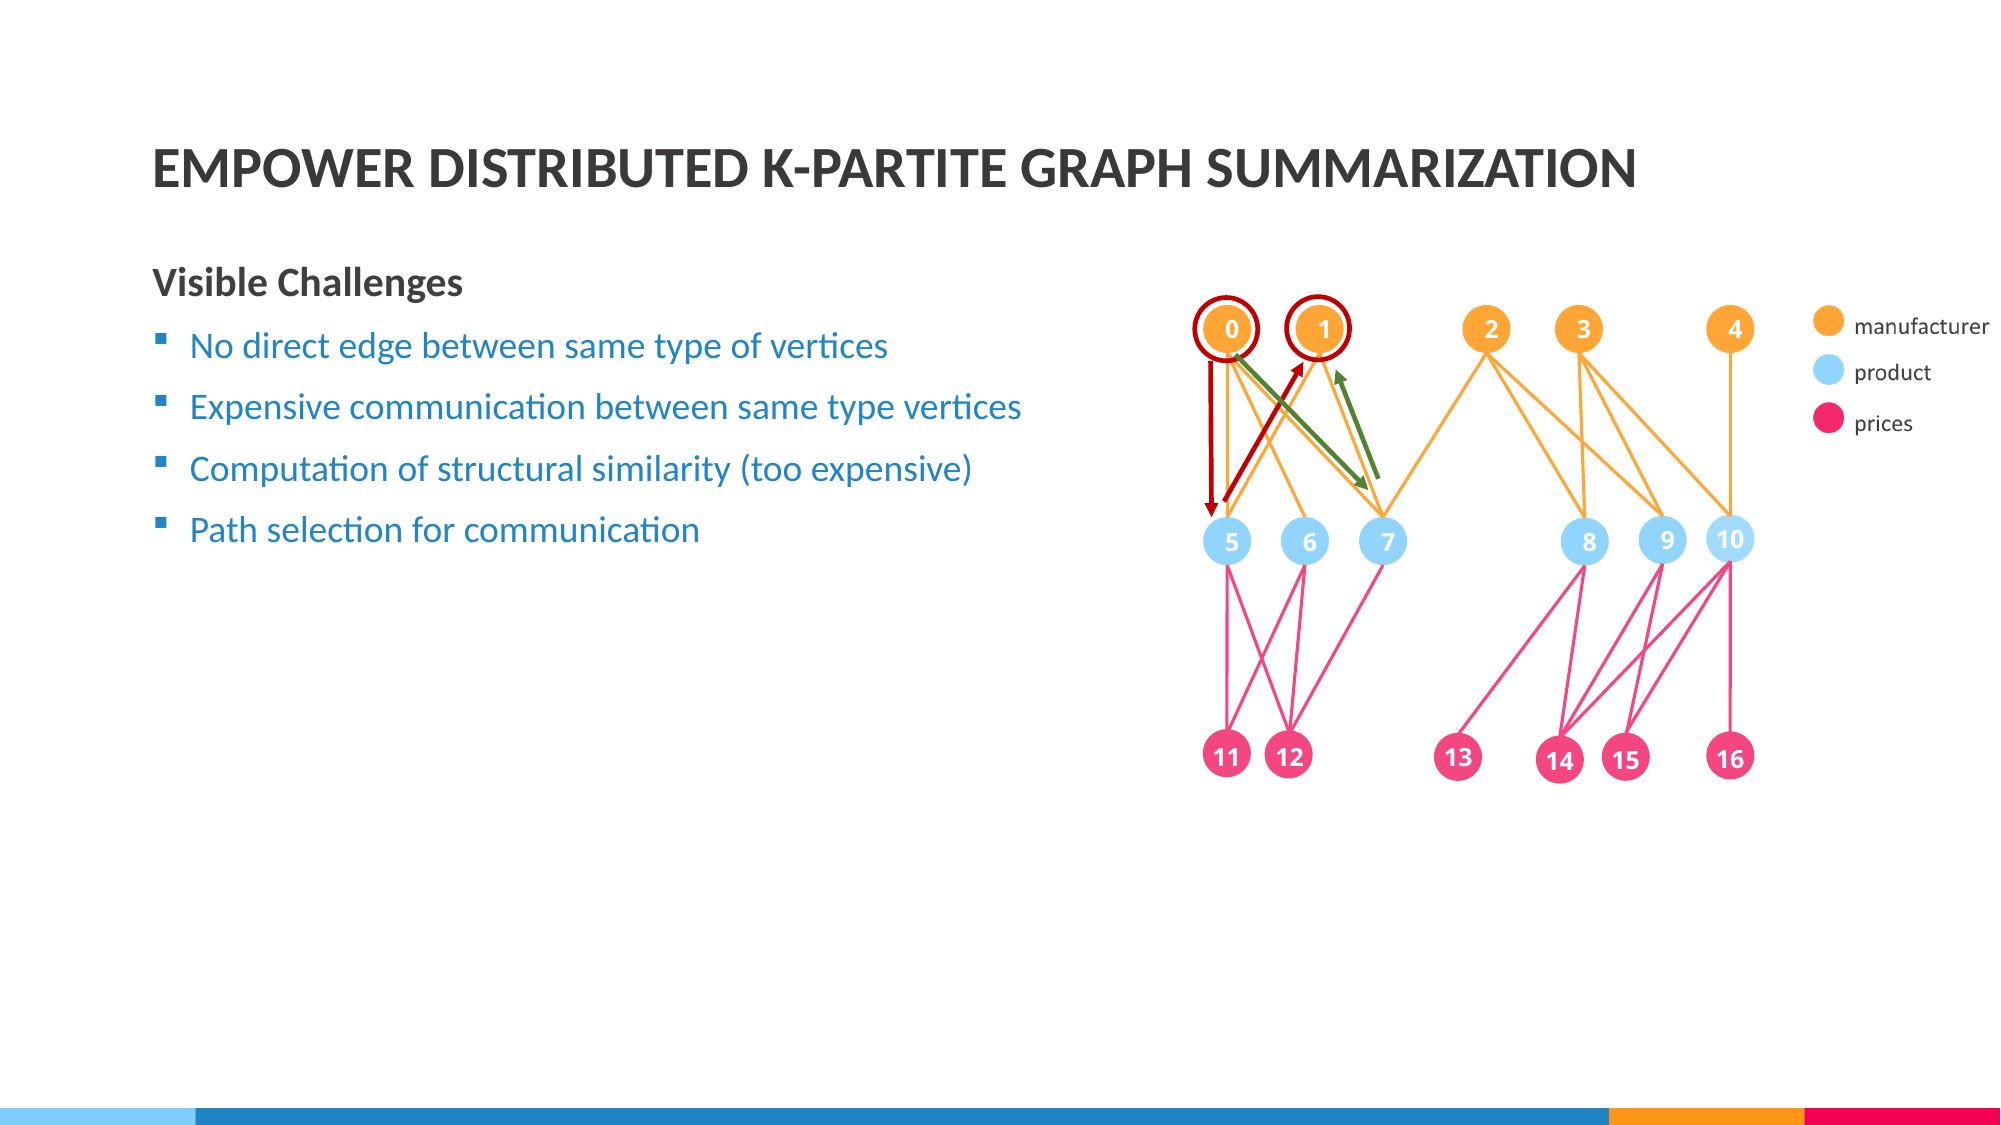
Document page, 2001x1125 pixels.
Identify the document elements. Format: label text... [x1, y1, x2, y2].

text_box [1194, 304, 1763, 784]
title EMPOWER DISTRIBUTED K-PARTITE GRAPH SUMMARIZATION [137, 59, 1863, 252]
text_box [1335, 369, 1379, 479]
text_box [1223, 361, 1304, 502]
text_box [1205, 296, 1247, 304]
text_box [1235, 354, 1369, 491]
text_box [1296, 295, 1340, 304]
picture [1813, 303, 2000, 452]
list Visible Challenges No direct edge between same type of vertices Expensive communication between same type vertices Computation of structural similarity (too expensive) Path selection for communication [137, 252, 1863, 1063]
